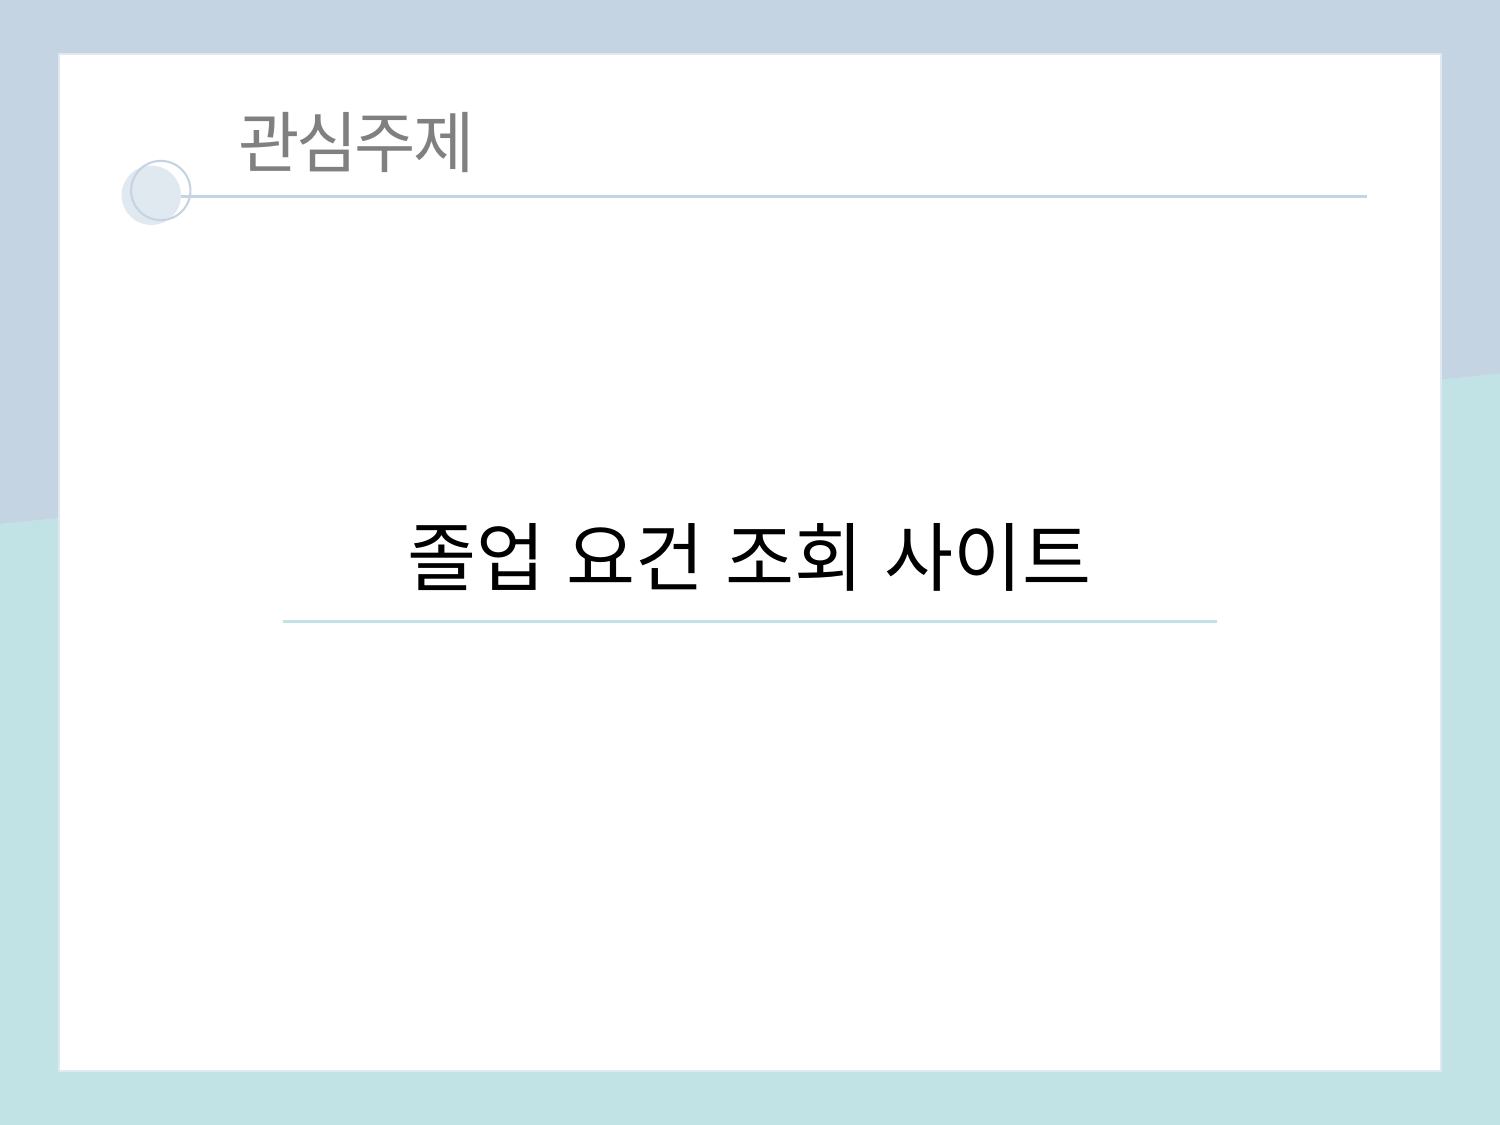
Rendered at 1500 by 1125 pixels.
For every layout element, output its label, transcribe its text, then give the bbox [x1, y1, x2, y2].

text_box 관심주제 [223, 93, 490, 189]
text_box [283, 503, 1217, 622]
